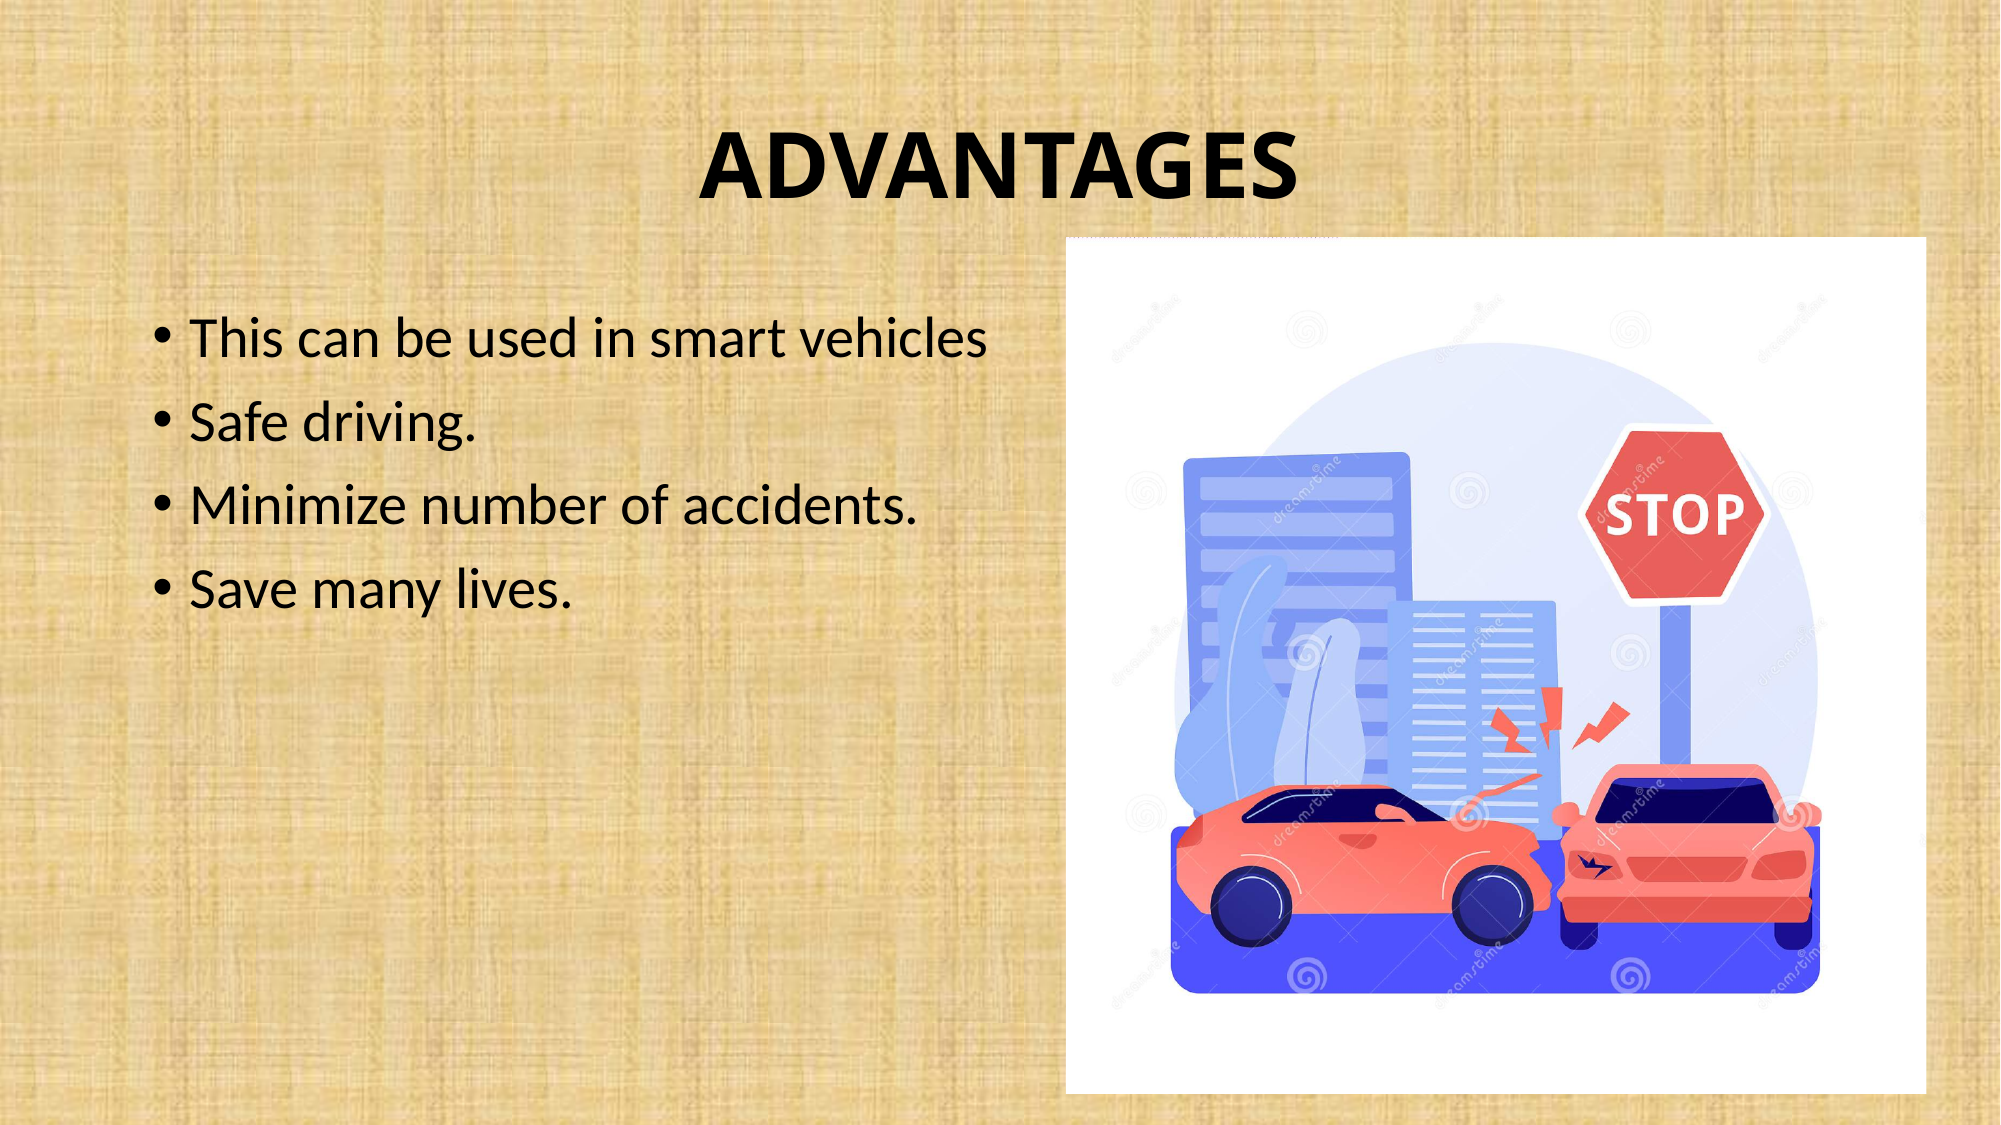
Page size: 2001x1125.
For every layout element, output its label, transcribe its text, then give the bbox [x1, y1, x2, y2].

list This can be used in smart vehicles Safe driving. Minimize number of accidents. Save many lives. [137, 299, 1065, 1014]
title ADVANTAGES [137, 59, 1863, 278]
picture [0, 0, 2001, 1125]
